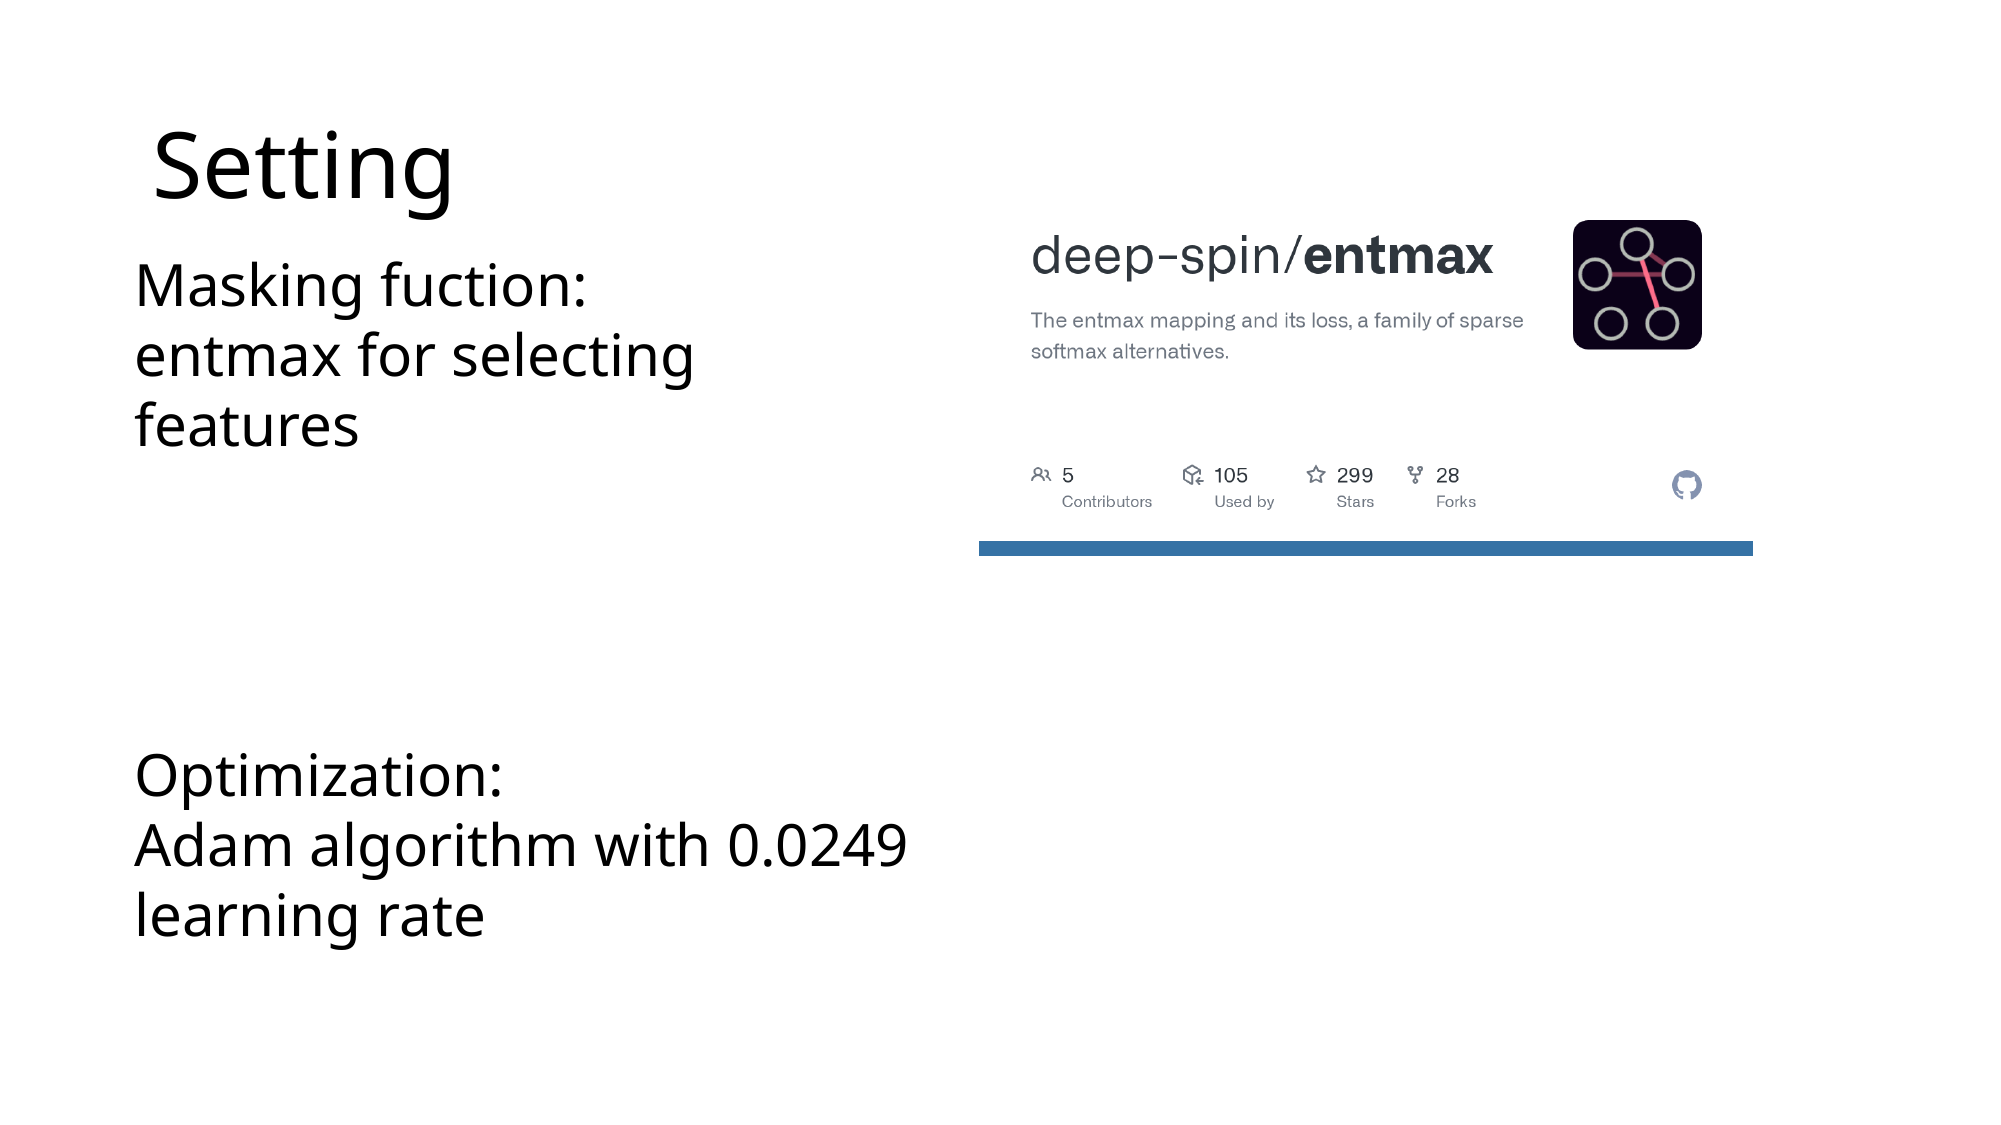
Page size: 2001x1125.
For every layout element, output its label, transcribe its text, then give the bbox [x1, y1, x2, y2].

text_box Masking fuction: entmax for selecting features Optimization: Adam algorithm with 0.0249 learning rate [119, 240, 949, 1071]
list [979, 168, 1753, 556]
title Setting [137, 59, 1863, 278]
